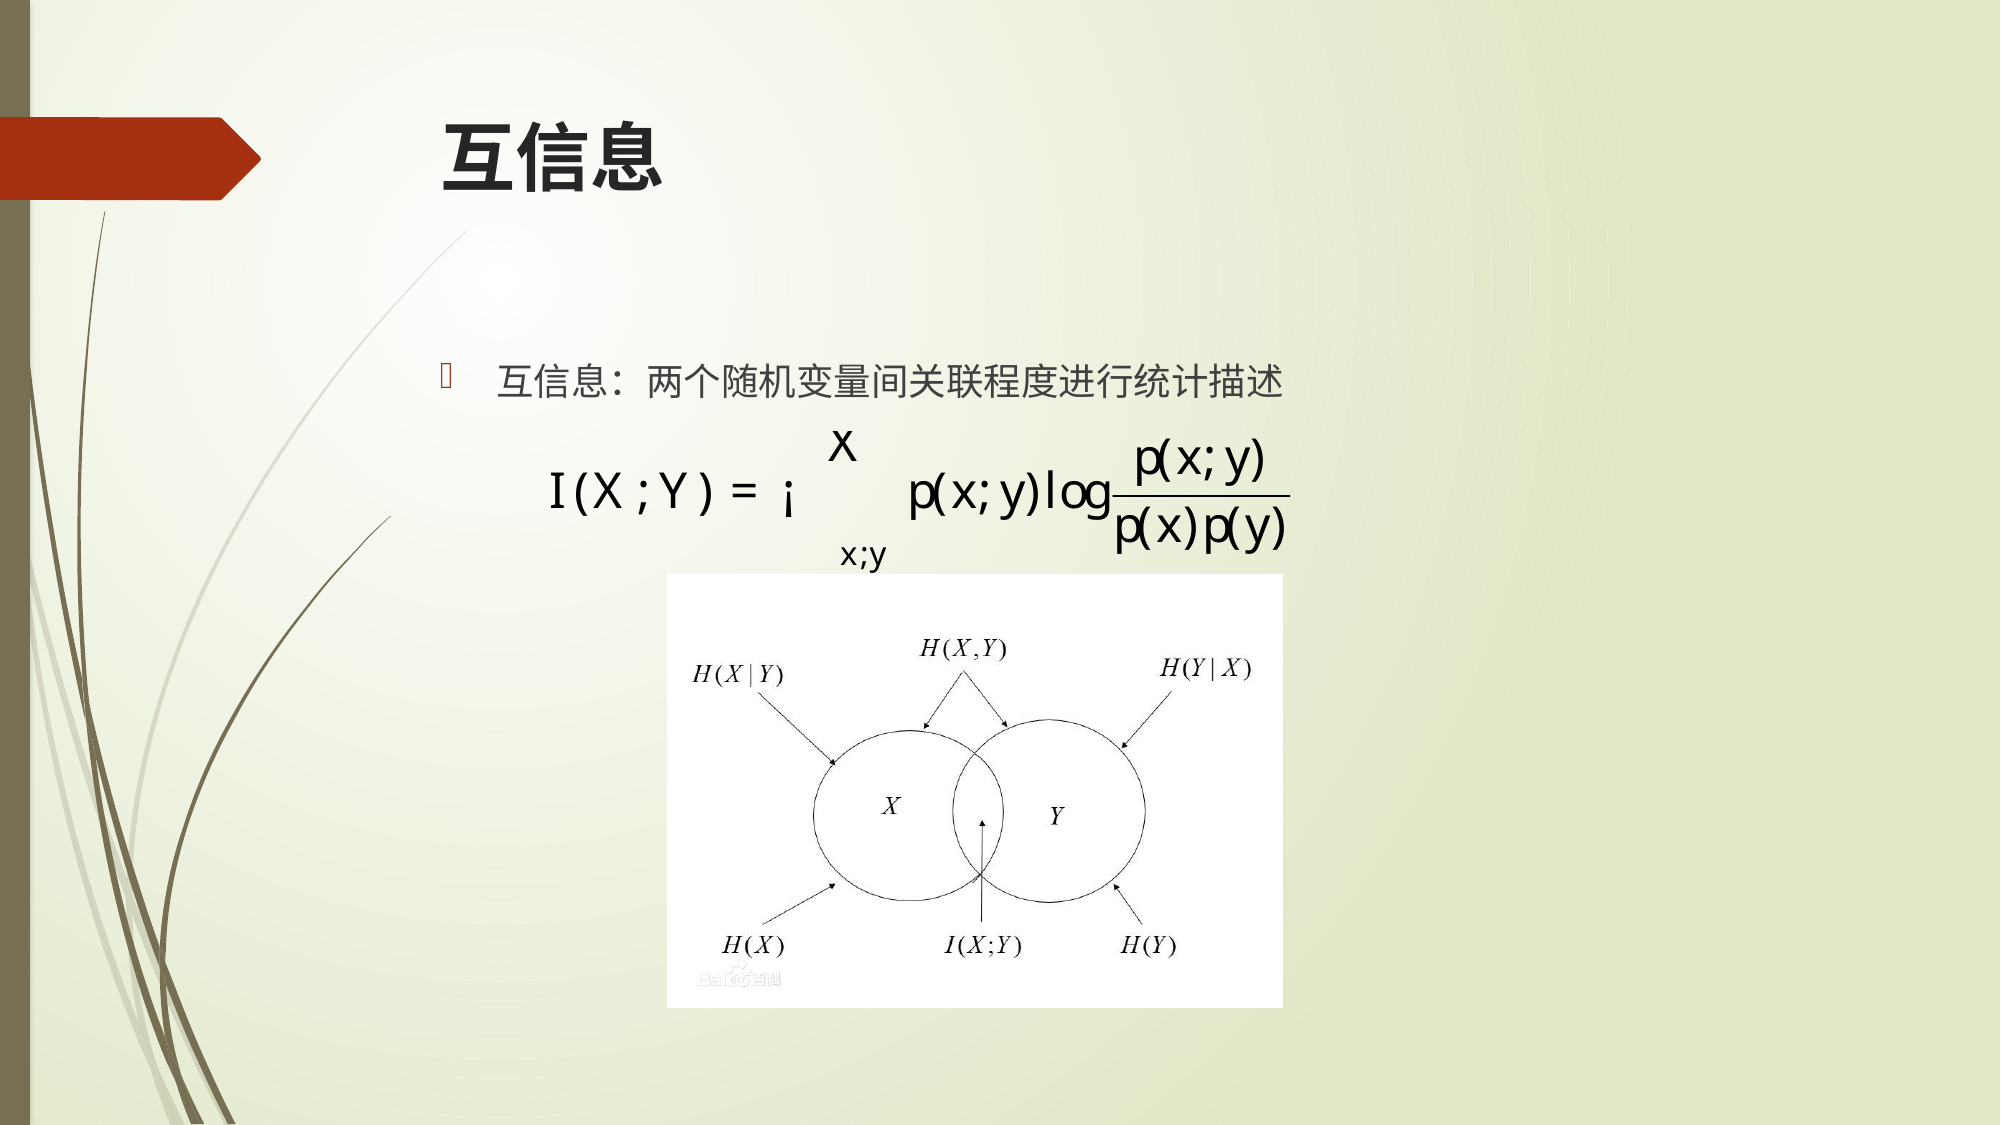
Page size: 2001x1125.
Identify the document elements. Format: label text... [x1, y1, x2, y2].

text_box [549, 431, 1294, 575]
title 互信息 [425, 102, 1888, 313]
list 互信息：两个随机变量间关联程度进行统计描述 [424, 350, 1888, 970]
picture [667, 574, 1283, 1008]
